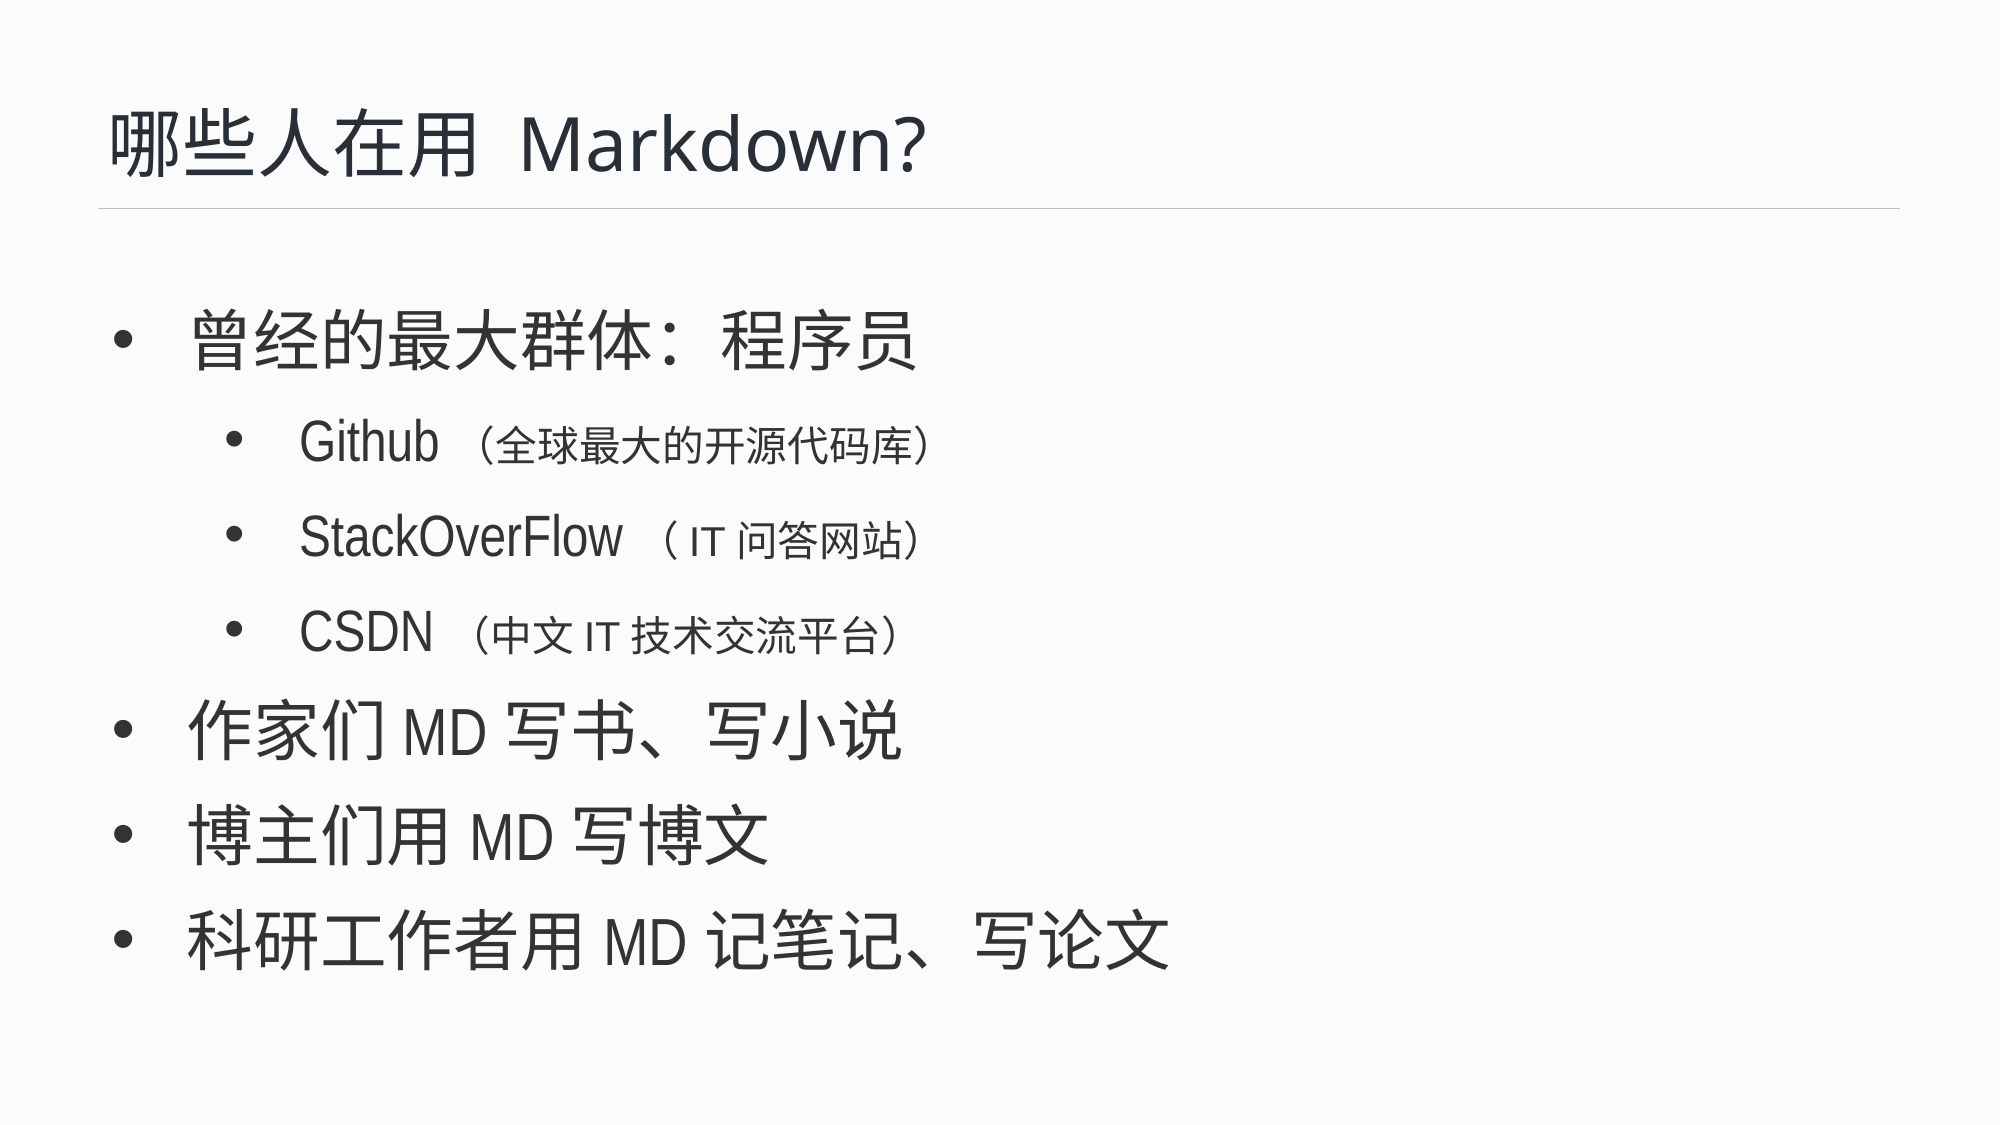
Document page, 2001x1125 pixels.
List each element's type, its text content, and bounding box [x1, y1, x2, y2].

list 曾经的最大群体：程序员 Github（全球最大的开源代码库） StackOverFlow（IT问答网站） CSDN（中文IT技术交流平台） 作家们MD写书、写小说 博主们用MD写博文 科研工作者用MD记笔记、写论文 [96, 290, 1899, 1005]
title 哪些人在用 Markdown? [93, 83, 1539, 194]
